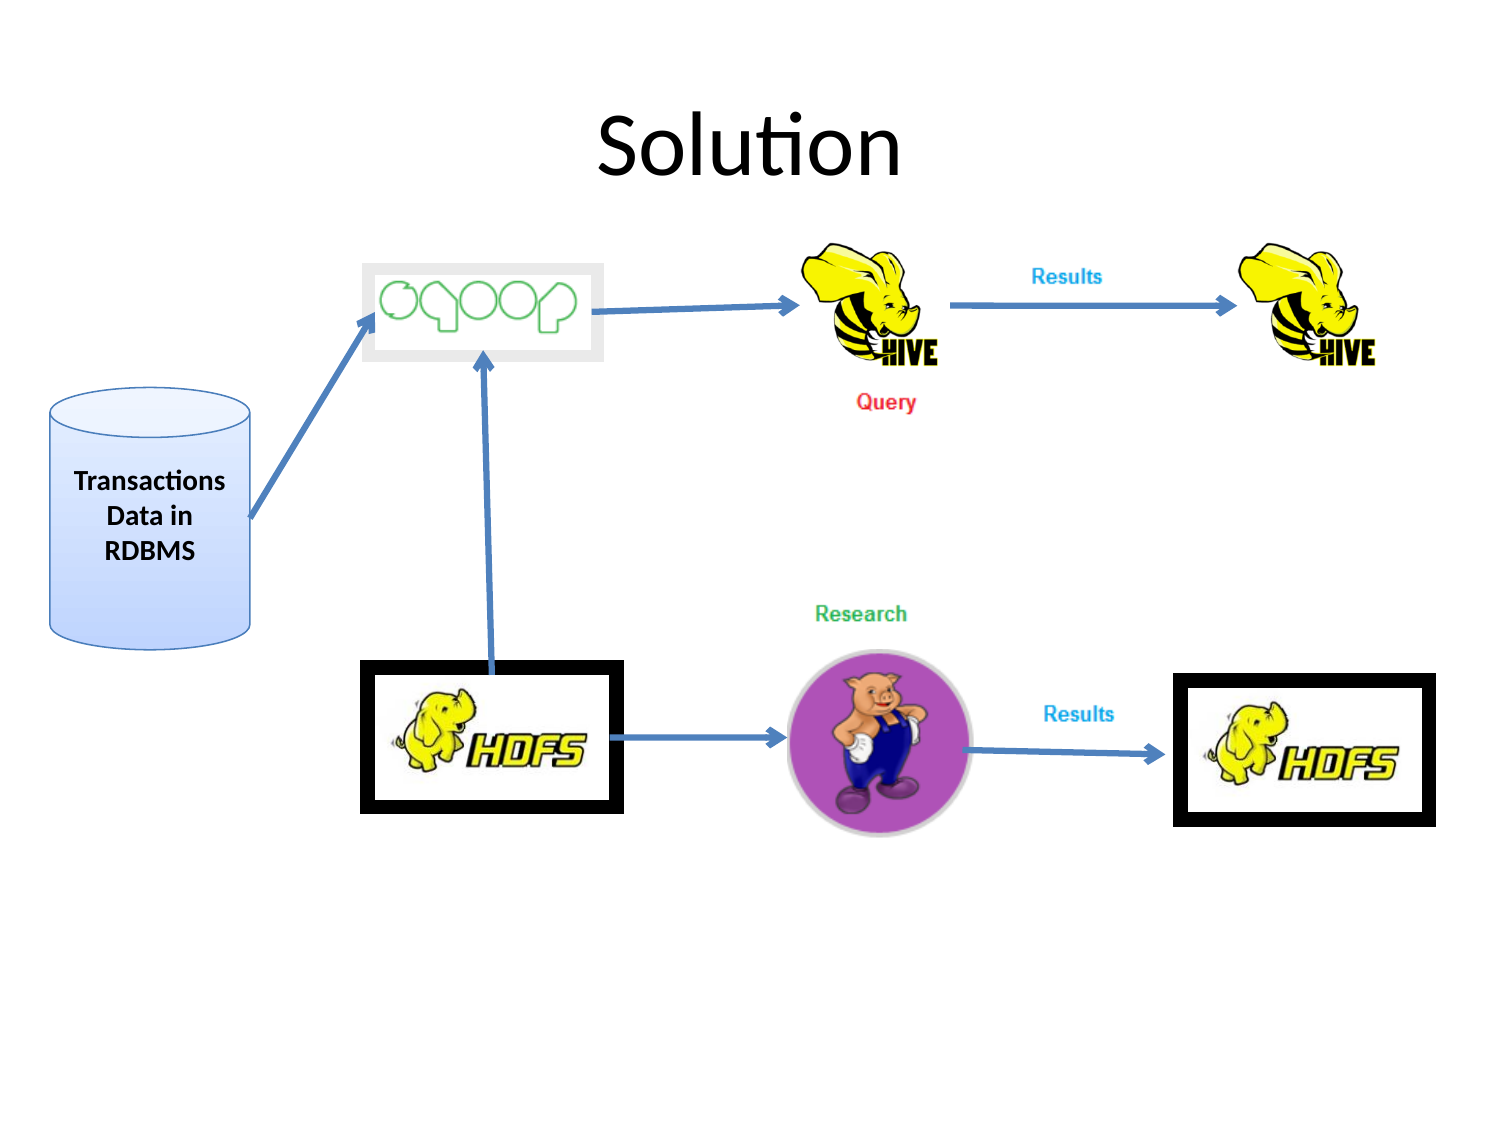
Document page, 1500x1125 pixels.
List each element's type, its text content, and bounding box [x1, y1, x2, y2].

picture [1237, 237, 1388, 374]
picture [1187, 687, 1422, 813]
picture [812, 599, 911, 629]
picture [374, 674, 610, 800]
picture [849, 387, 930, 421]
text_box Solution [75, 45, 1425, 233]
text_box [988, 746, 1166, 762]
picture [787, 649, 985, 841]
picture [374, 274, 592, 351]
picture [1037, 699, 1119, 730]
picture [1024, 262, 1107, 293]
picture [799, 237, 951, 374]
text_box Transactions Data in RDBMS [49, 387, 250, 650]
